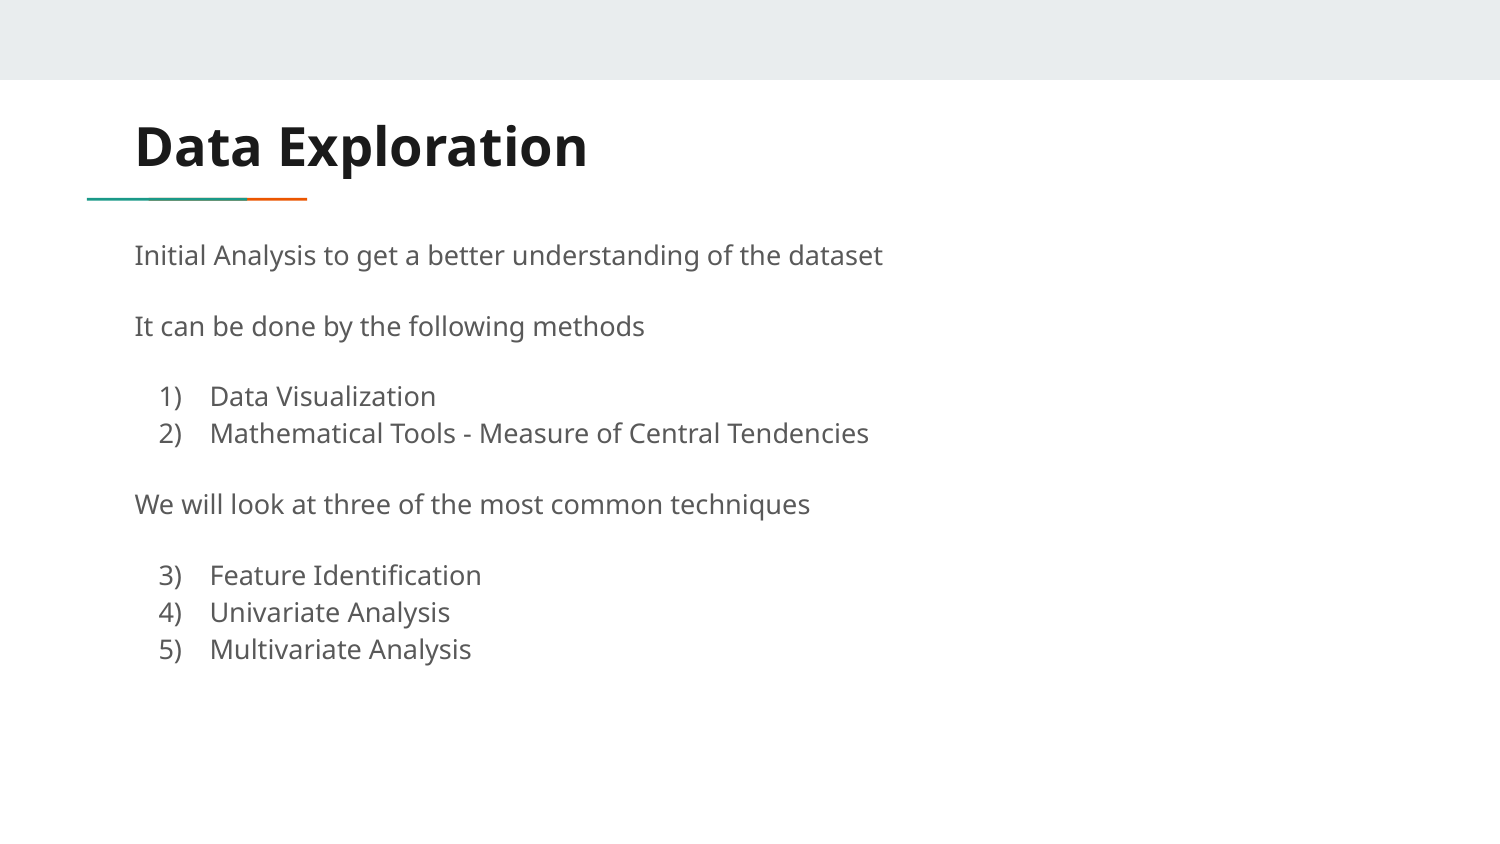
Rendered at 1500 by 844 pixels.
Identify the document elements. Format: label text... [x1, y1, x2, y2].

list Initial Analysis to get a better understanding of the dataset It can be done by the following methods Data Visualization Mathematical Tools - Measure of Central Tendencies We will look at three of the most common techniques Feature Identification Univariate Analysis Multivariate Analysis [119, 218, 1381, 712]
title Data Exploration [119, 96, 1381, 185]
